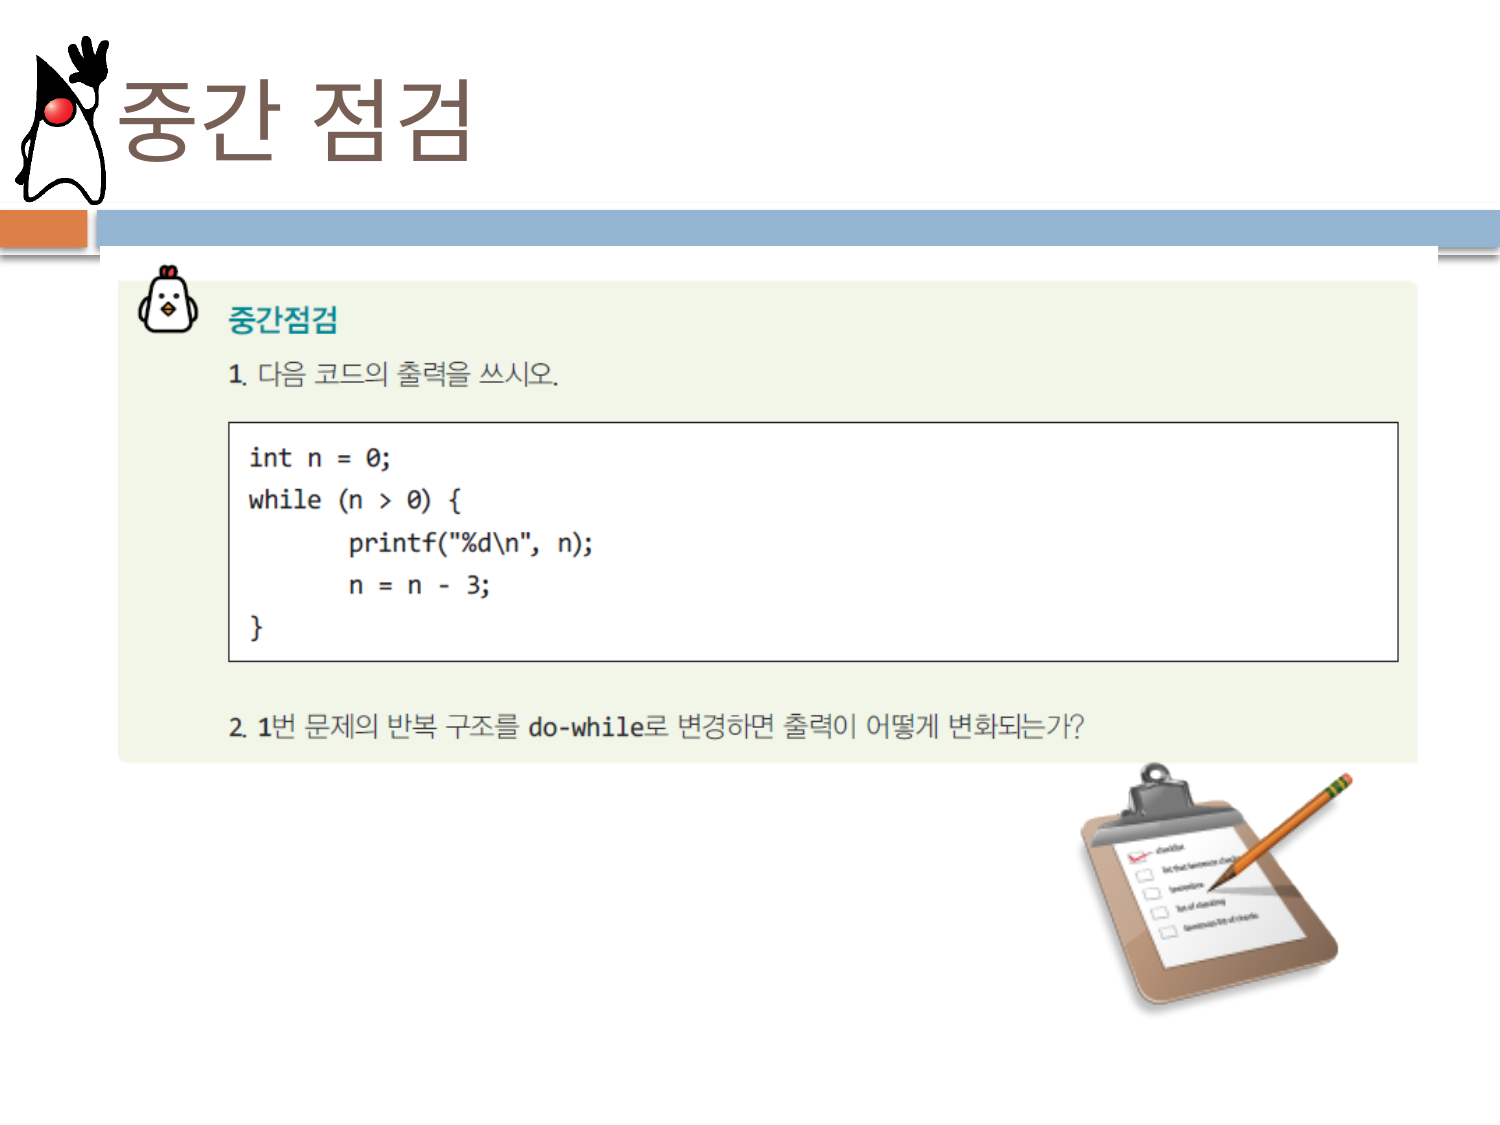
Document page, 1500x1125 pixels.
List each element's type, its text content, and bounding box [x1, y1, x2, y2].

title 중간 점검 [100, 37, 1438, 200]
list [100, 246, 1439, 781]
picture [1065, 729, 1366, 1030]
picture [15, 36, 109, 205]
